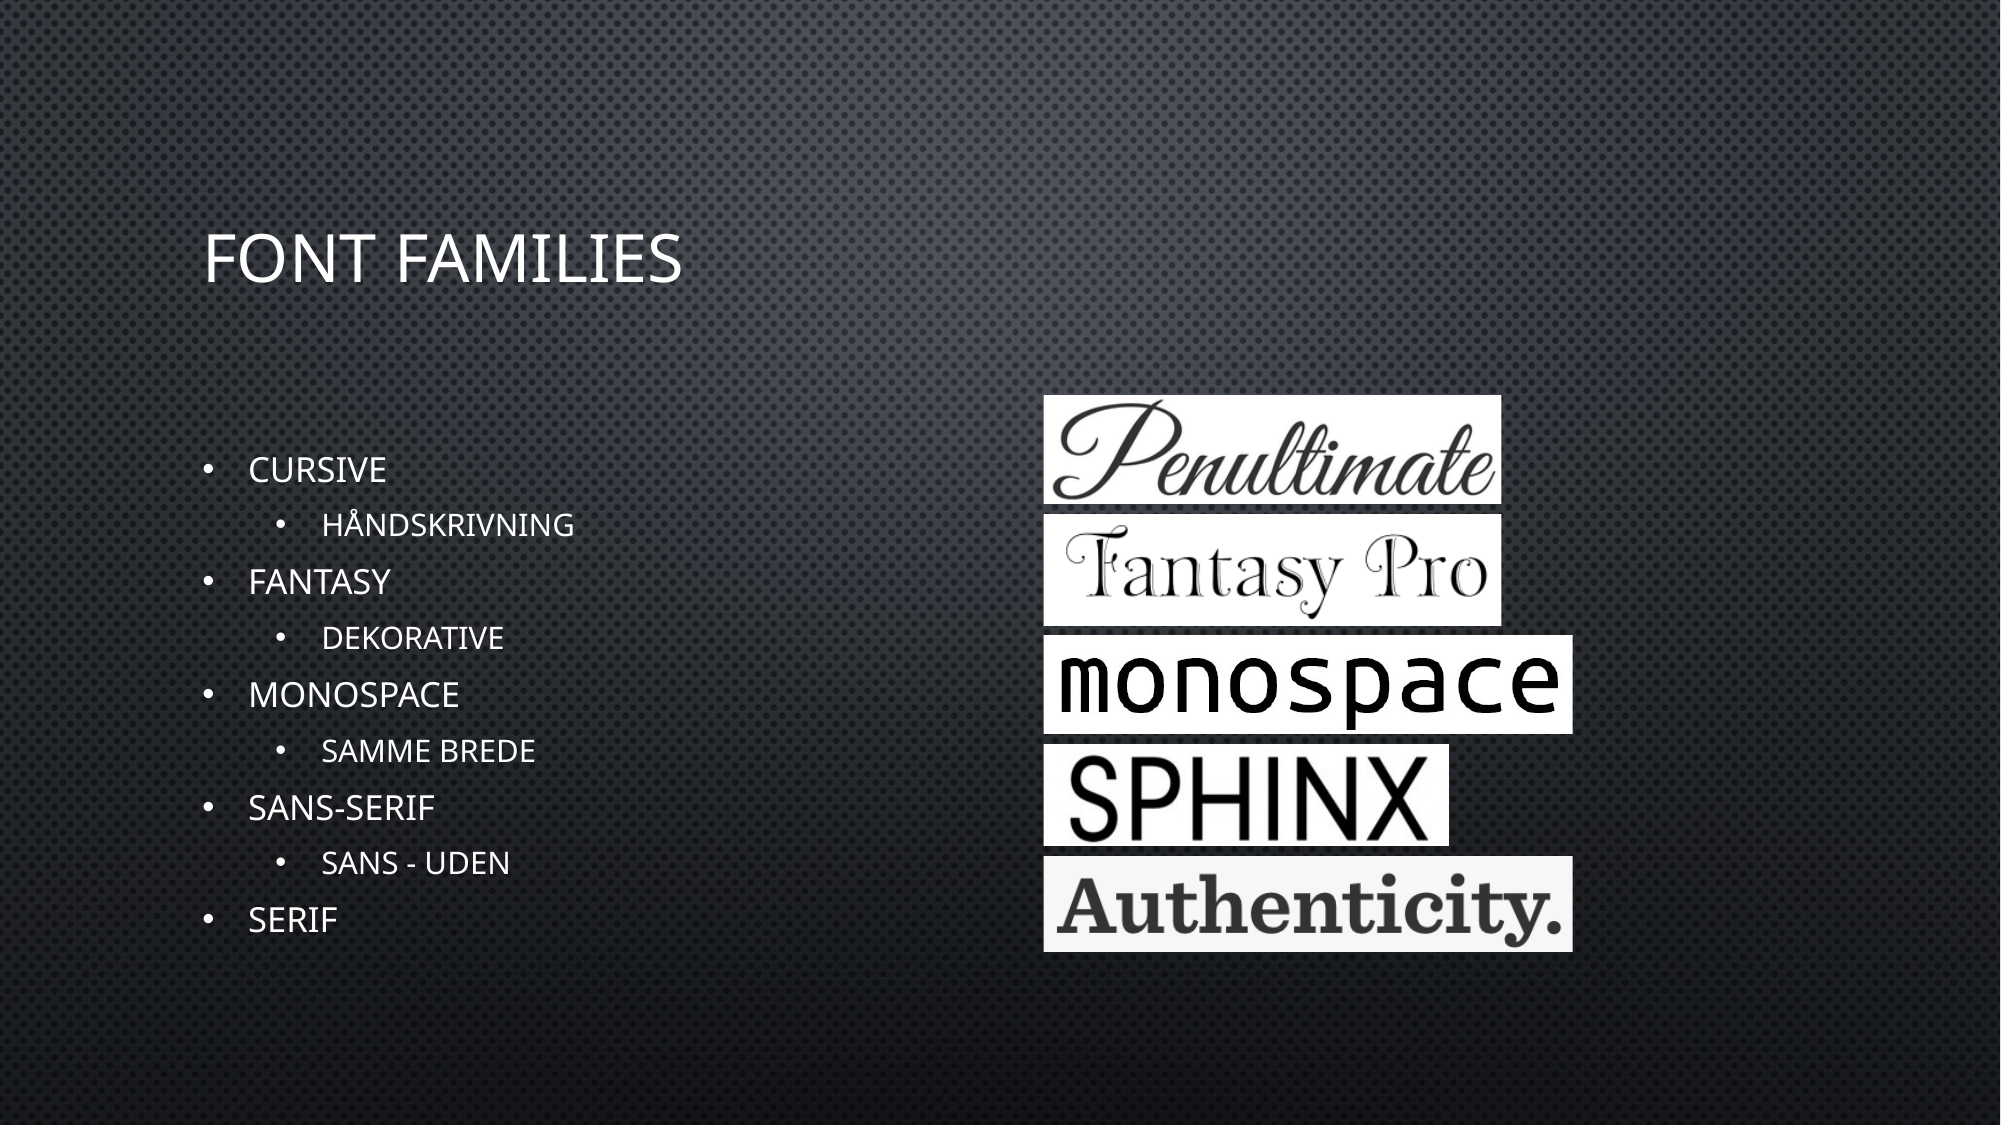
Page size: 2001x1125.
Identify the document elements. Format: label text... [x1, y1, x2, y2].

picture [1043, 395, 1502, 505]
picture [1043, 514, 1502, 626]
picture [1043, 855, 1573, 952]
picture [1043, 743, 1450, 846]
picture [1043, 635, 1573, 734]
title Font families [187, 99, 1813, 413]
list Cursive Håndskrivning Fantasy dekorative Monospace Samme brede Sans-serif Sans - uden Serif [187, 437, 941, 950]
